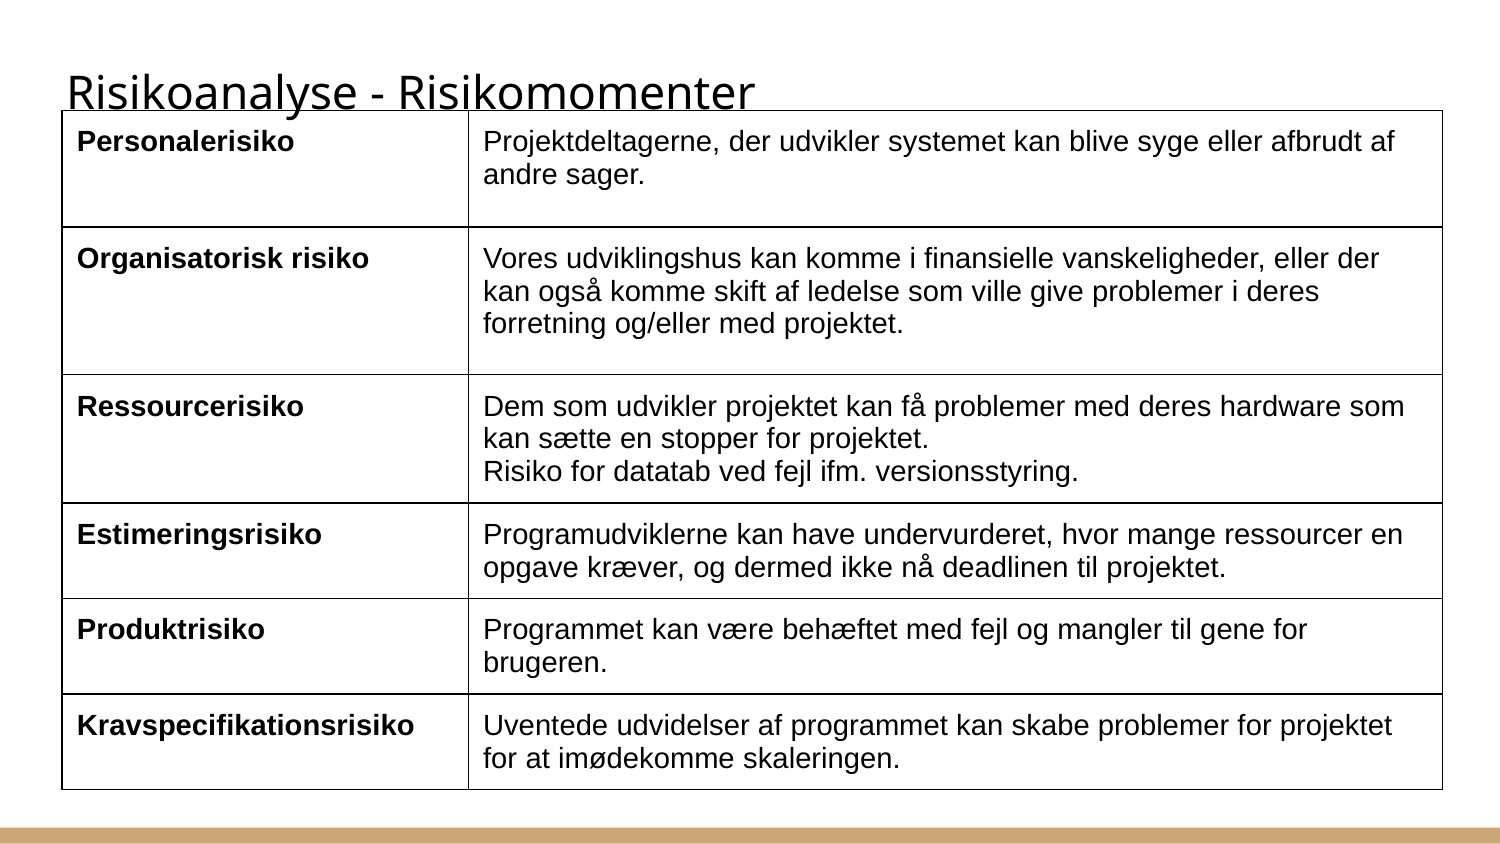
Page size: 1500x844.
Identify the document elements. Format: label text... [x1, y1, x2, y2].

table_cell Dem som udvikler projektet kan få problemer med deres hardware som kan sætte en stopper for projektet. Risiko for datatab ved fejl ifm. versionsstyring. [469, 375, 1442, 502]
table_cell Ressourcerisiko [63, 375, 468, 502]
table_cell Vores udviklingshus kan komme i finansielle vanskeligheder, eller der kan også komme skift af ledelse som ville give problemer i deres forretning og/eller med projektet. [469, 228, 1442, 374]
table_cell Produktrisiko [63, 599, 468, 693]
table_cell Uventede udvidelser af programmet kan skabe problemer for projektet for at imødekomme skaleringen. [469, 695, 1442, 789]
table_header Personalerisiko [63, 111, 468, 226]
table_cell Kravspecifikationsrisiko [63, 695, 468, 789]
table_cell Programmet kan være behæftet med fejl og mangler til gene for brugeren. [469, 599, 1442, 693]
table_cell Programudviklerne kan have undervurderet, hvor mange ressourcer en opgave kræver, og dermed ikke nå deadlinen til projektet. [469, 504, 1442, 598]
table_cell Estimeringsrisiko [63, 504, 468, 598]
title Risikoanalyse - Risikomomenter [51, 44, 1449, 139]
table_header Projektdeltagerne, der udvikler systemet kan blive syge eller afbrudt af andre sager. [469, 111, 1442, 226]
table_cell Organisatorisk risiko [63, 228, 468, 374]
